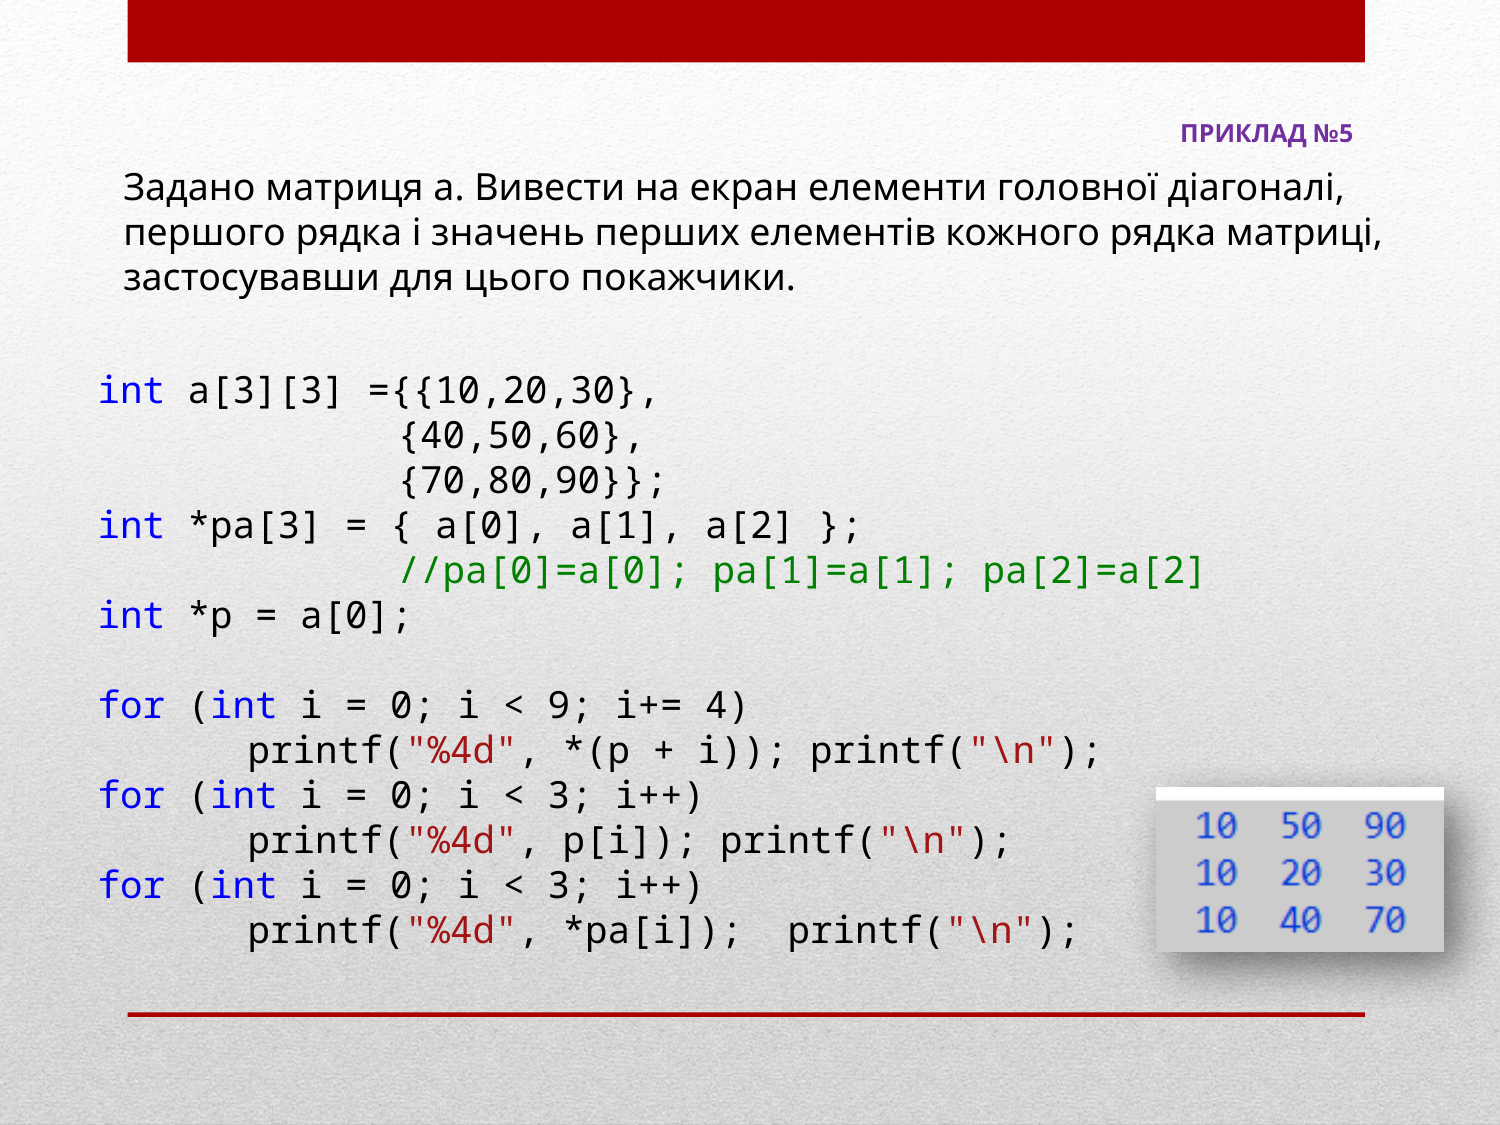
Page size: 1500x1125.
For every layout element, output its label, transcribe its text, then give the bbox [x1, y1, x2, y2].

text_box ПРИКЛАД №5 [1165, 110, 1369, 155]
text_box Задано матриця а. Вивести на екран елементи головної діагоналі, першого рядка і значень перших елементів кожного рядка матриці, застосувавши для цього покажчики. [108, 155, 1407, 306]
picture [1155, 787, 1445, 953]
text_box int a[3][3] ={{10,20,30}, {40,50,60}, {70,80,90}}; int *pa[3] = { a[0], a[1], a[2] }; //pa[0]=a[0]; pa[1]=a[1]; pa[2]=a[2] int *p = a[0]; for (int i = 0; i < 9; i+= 4) printf("%4d", *(p + i)); printf("\n"); for (int i = 0; i < 3; i++) printf("%4d", p[i]); printf("\n"); for (int i = 0; i < 3; i++) printf("%4d", *pa[i]); printf("\n"); [82, 358, 1349, 958]
